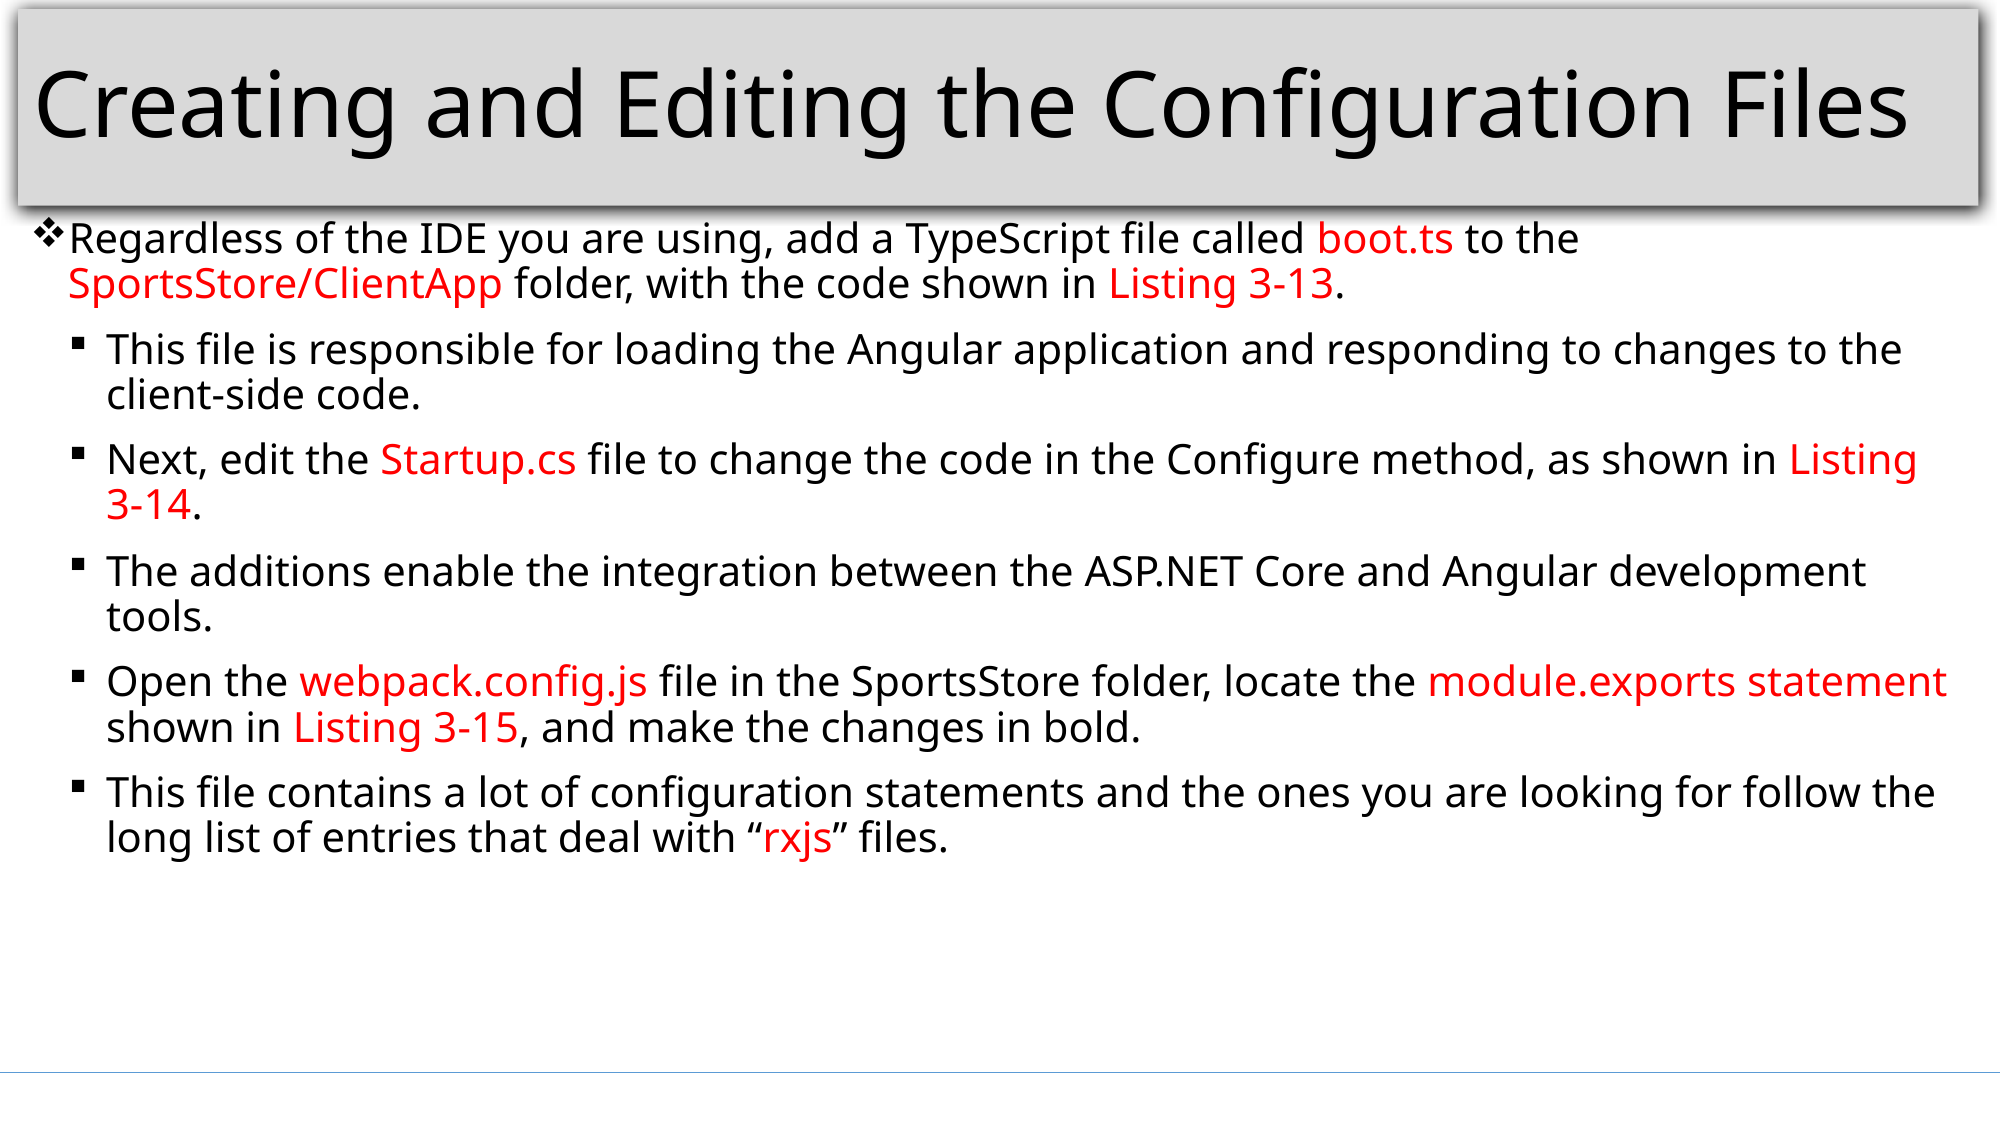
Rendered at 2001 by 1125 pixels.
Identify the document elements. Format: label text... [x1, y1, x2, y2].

list Regardless of the IDE you are using, add a TypeScript file called boot.ts to the SportsStore/ClientApp folder, with the code shown in Listing 3-13. This file is responsible for loading the Angular application and responding to changes to the client-side code. Next, edit the Startup.cs file to change the code in the Configure method, as shown in Listing 3-14. The additions enable the integration between the ASP.NET Core and Angular development tools. Open the webpack.config.js file in the SportsStore folder, locate the module.exports statement shown in Listing 3-15, and make the changes in bold. This file contains a lot of configuration statements and the ones you are looking for follow the long list of entries that deal with “rxjs” files. [15, 209, 1975, 1112]
title Creating and Editing the Configuration Files [18, 9, 1979, 206]
